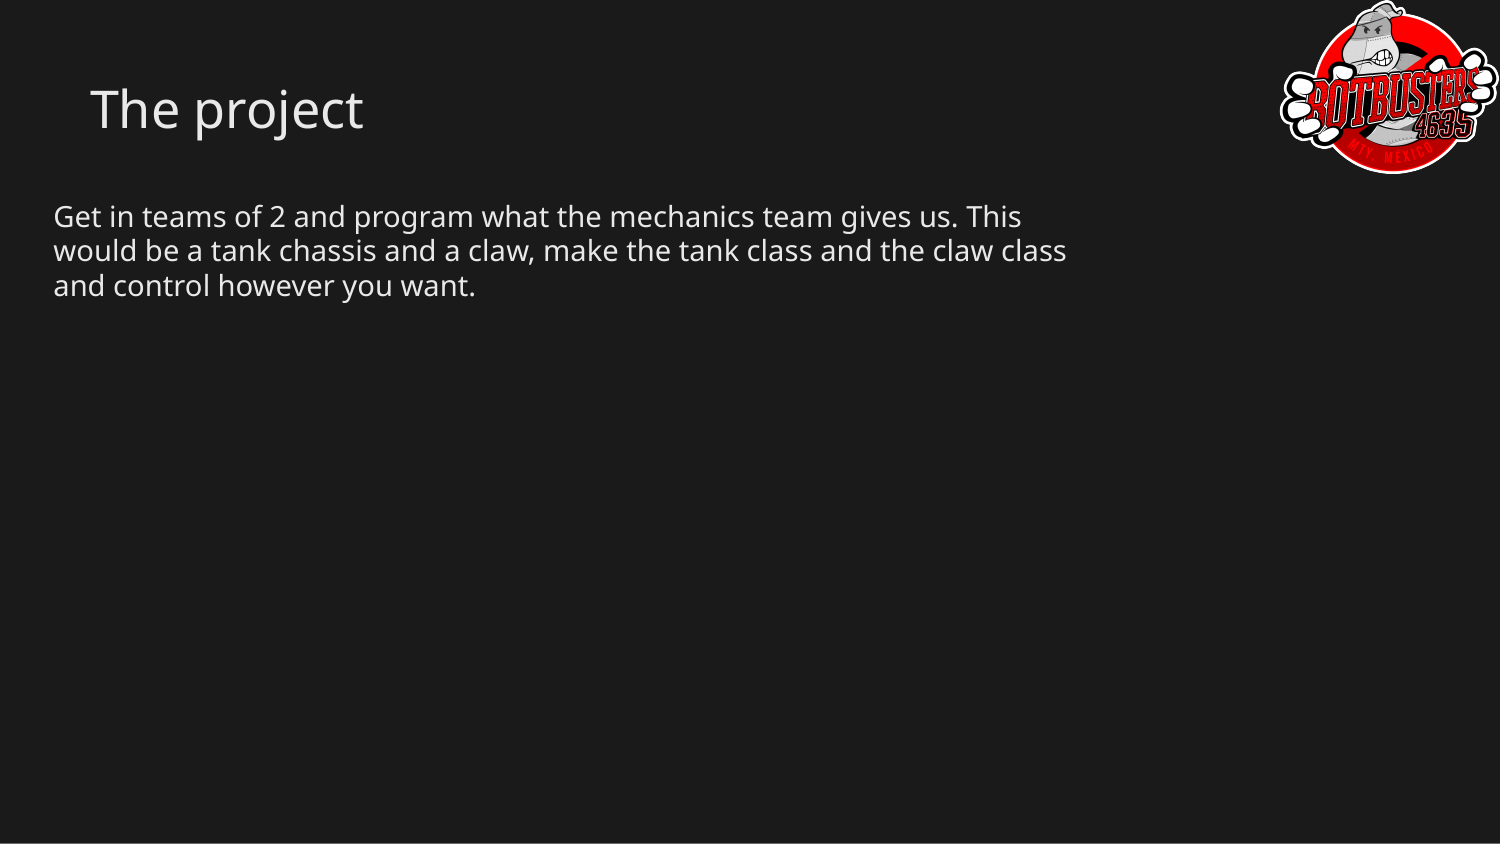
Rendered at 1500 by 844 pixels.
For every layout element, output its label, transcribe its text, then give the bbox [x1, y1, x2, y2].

text_box The project [0, 61, 1100, 256]
text_box Get in teams of 2 and program what the mechanics team gives us. This would be a tank chassis and a claw, make the tank class and the claw class and control however you want. [38, 182, 1085, 318]
picture [1278, 0, 1500, 176]
